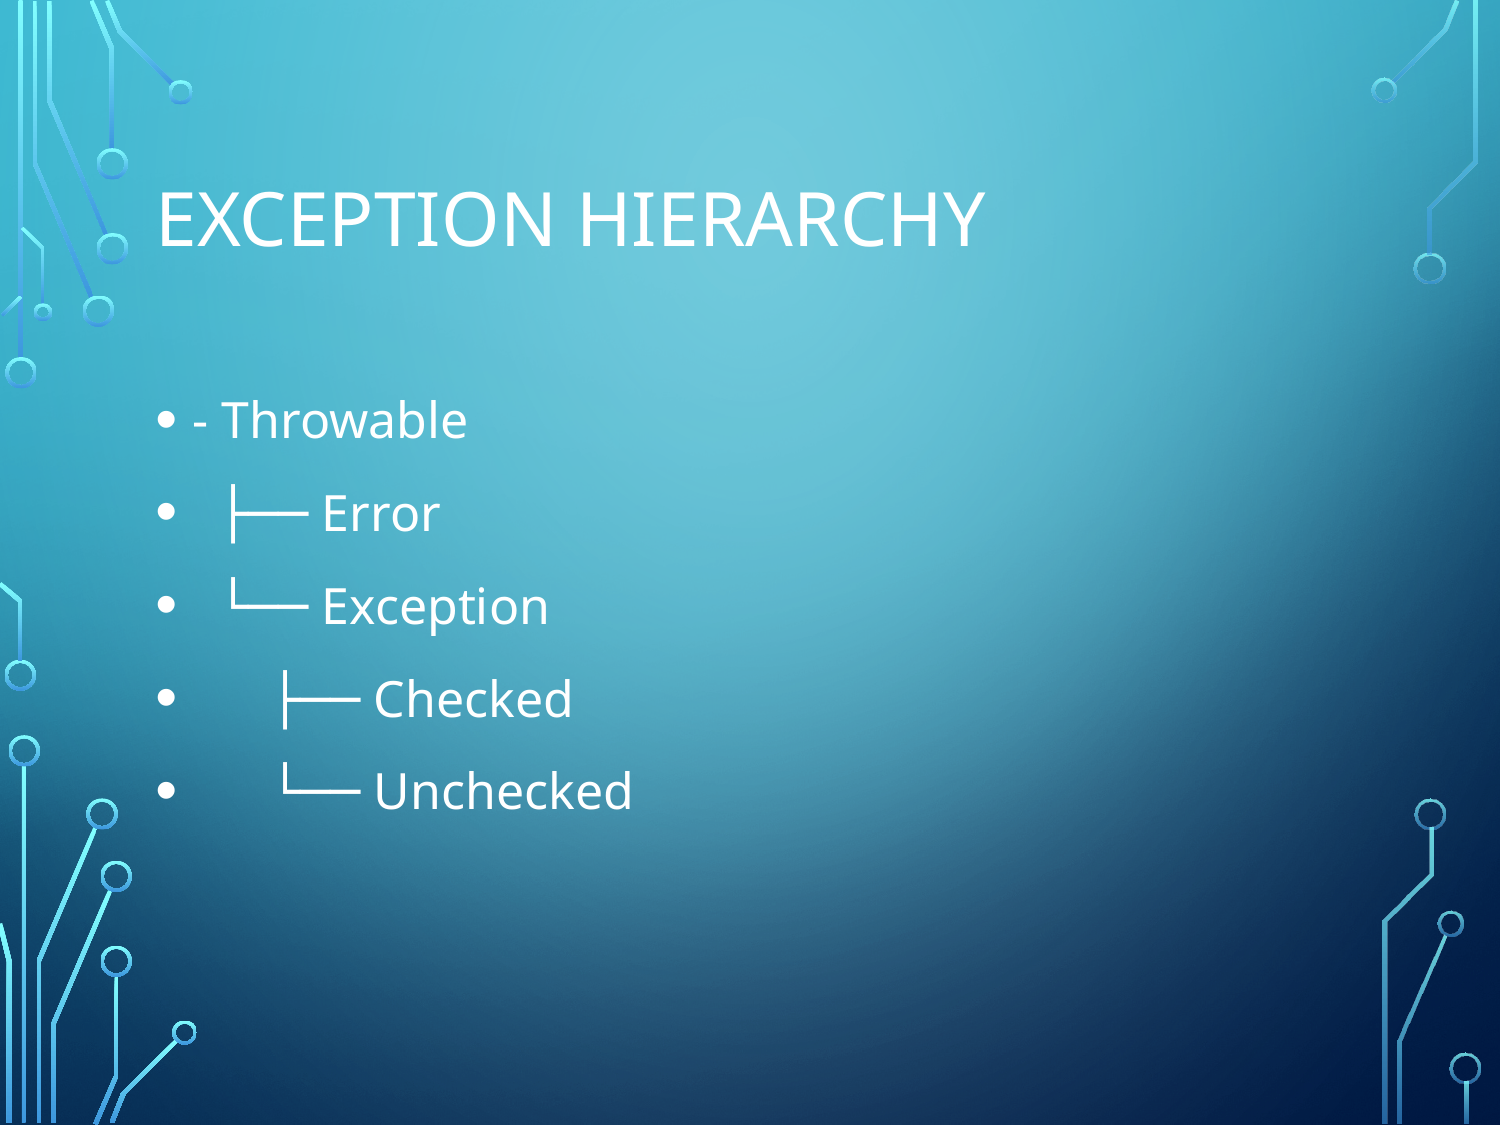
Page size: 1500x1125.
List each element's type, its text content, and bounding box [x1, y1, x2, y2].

list - Throwable ├── Error └── Exception ├── Checked └── Unchecked [140, 369, 1360, 950]
title Exception Hierarchy [140, 101, 1360, 344]
